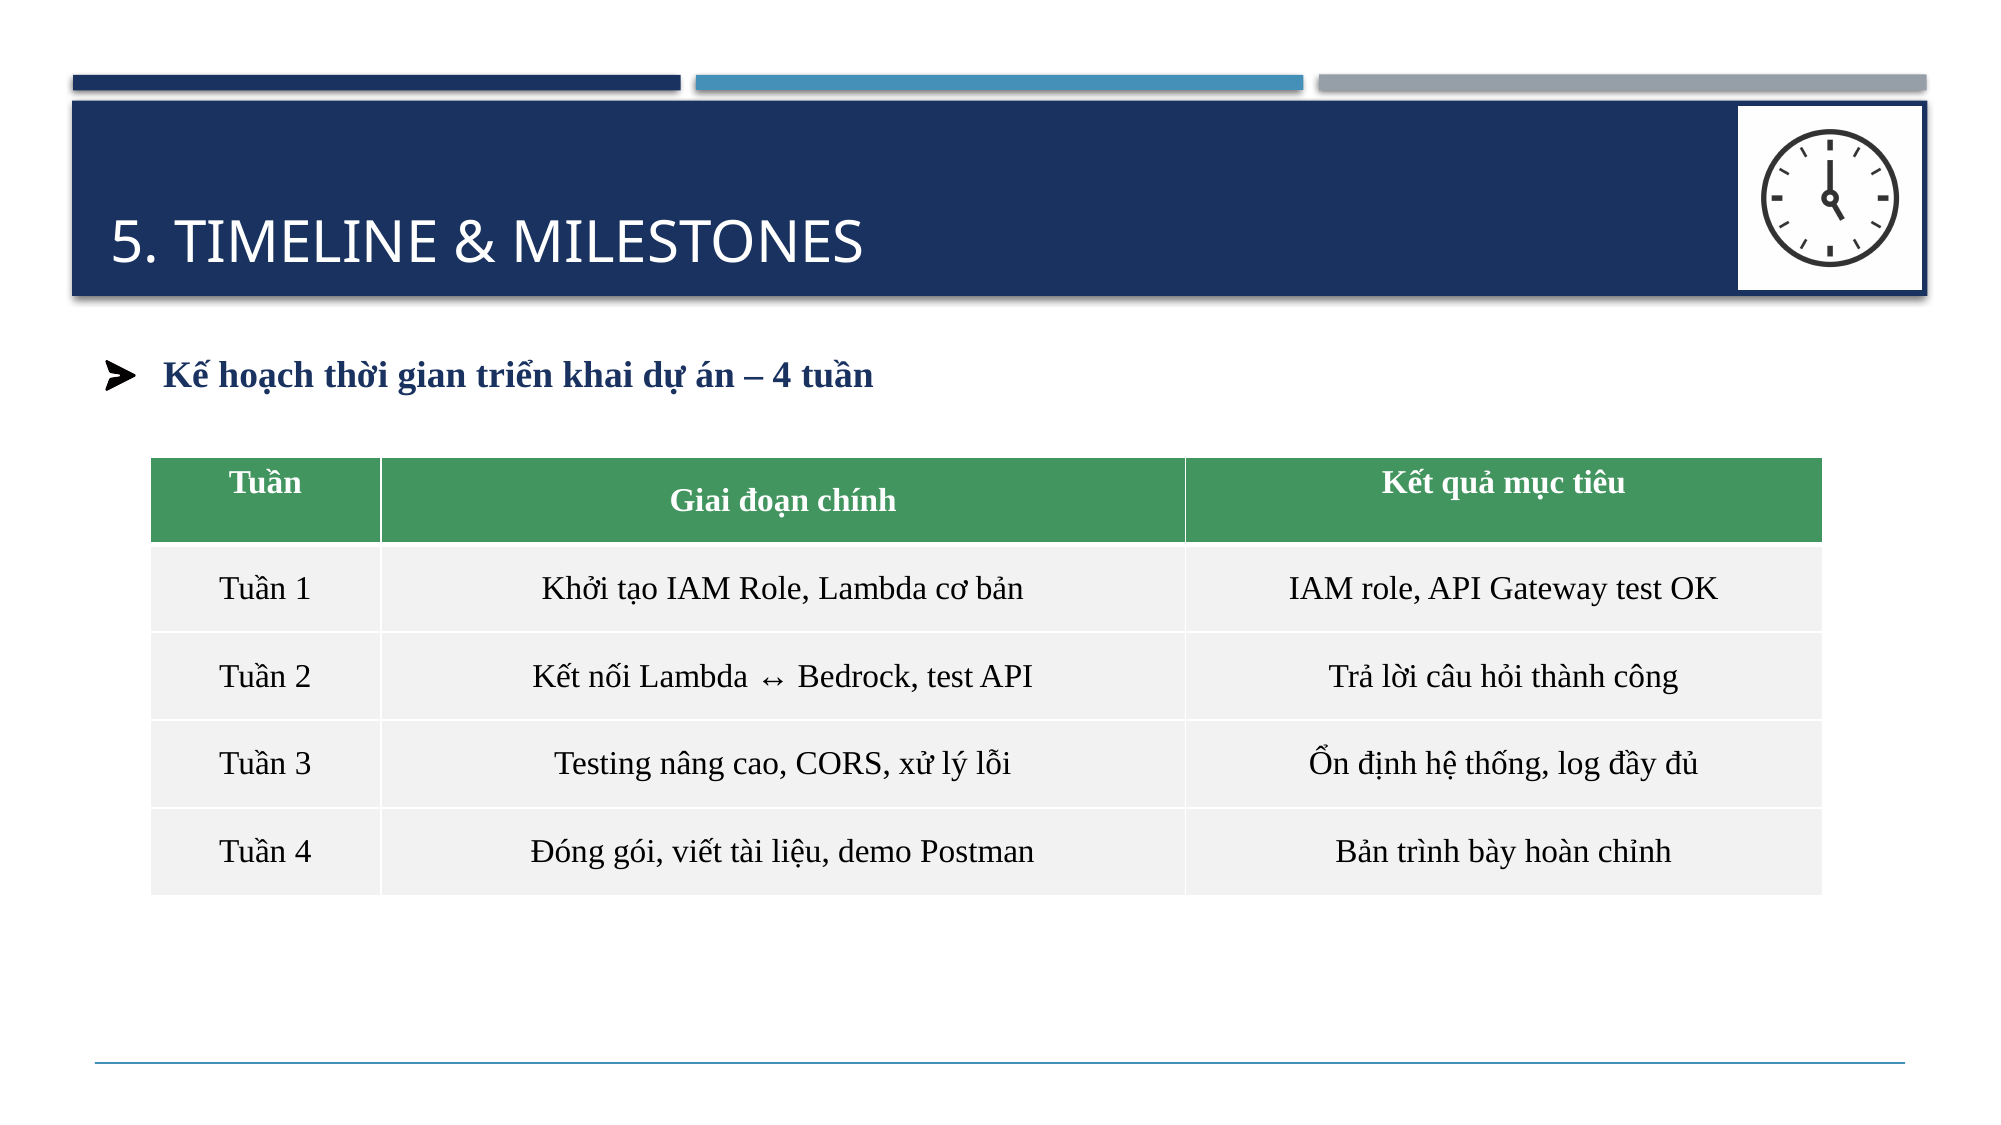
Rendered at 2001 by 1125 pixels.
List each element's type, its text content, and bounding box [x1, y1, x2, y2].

table_cell Tuần 1 [151, 547, 380, 631]
picture [90, 344, 151, 404]
table_cell Bản trình bày hoàn chỉnh [1186, 809, 1822, 895]
table_cell Khởi tạo IAM Role, Lambda cơ bản [382, 547, 1185, 631]
text_box Kế hoạch thời gian triển khai dự án – 4 tuần [148, 325, 1952, 419]
table_cell Kết nối Lambda ↔ Bedrock, test API [382, 633, 1185, 719]
table_cell IAM role, API Gateway test OK [1186, 547, 1822, 631]
table_header Giai đoạn chính [382, 458, 1185, 542]
table_cell Ổn định hệ thống, log đầy đủ [1186, 721, 1822, 807]
table_header Kết quả mục tiêu [1186, 458, 1822, 542]
title 5. Timeline & Milestones [95, 115, 1731, 282]
picture [1737, 106, 1922, 291]
table_cell Tuần 4 [151, 809, 380, 895]
table_cell Trả lời câu hỏi thành công [1186, 633, 1822, 719]
table_cell Tuần 2 [151, 633, 380, 719]
table_header Tuần [151, 458, 380, 542]
table_cell Tuần 3 [151, 721, 380, 807]
table_cell Đóng gói, viết tài liệu, demo Postman [382, 809, 1185, 895]
table_cell Testing nâng cao, CORS, xử lý lỗi [382, 721, 1185, 807]
